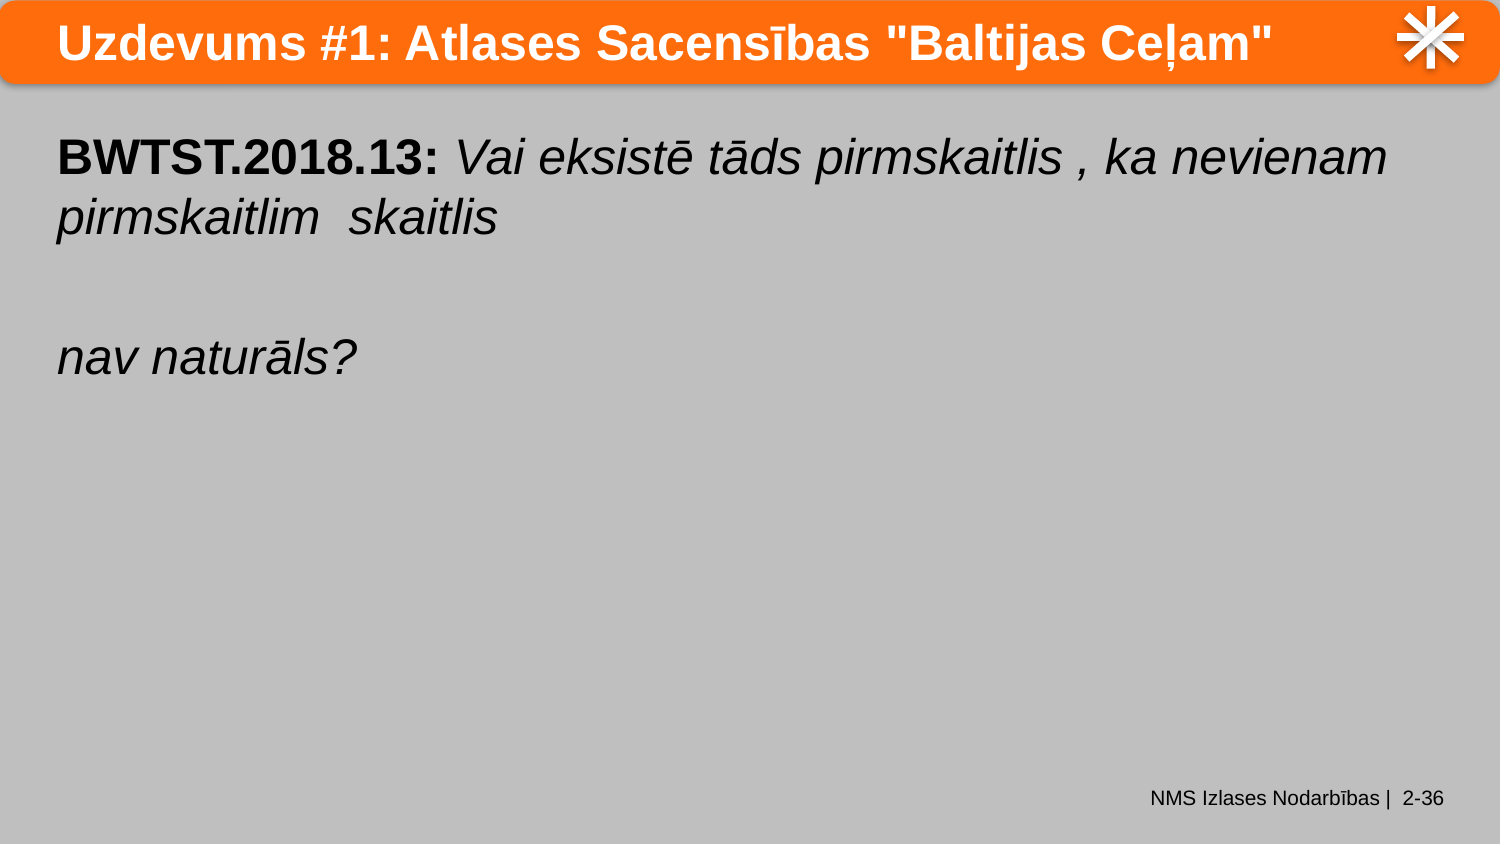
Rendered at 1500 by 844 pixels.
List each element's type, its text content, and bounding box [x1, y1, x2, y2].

title Uzdevums #1: Atlases Sacensības "Baltijas Ceļam" [56, 10, 1383, 73]
